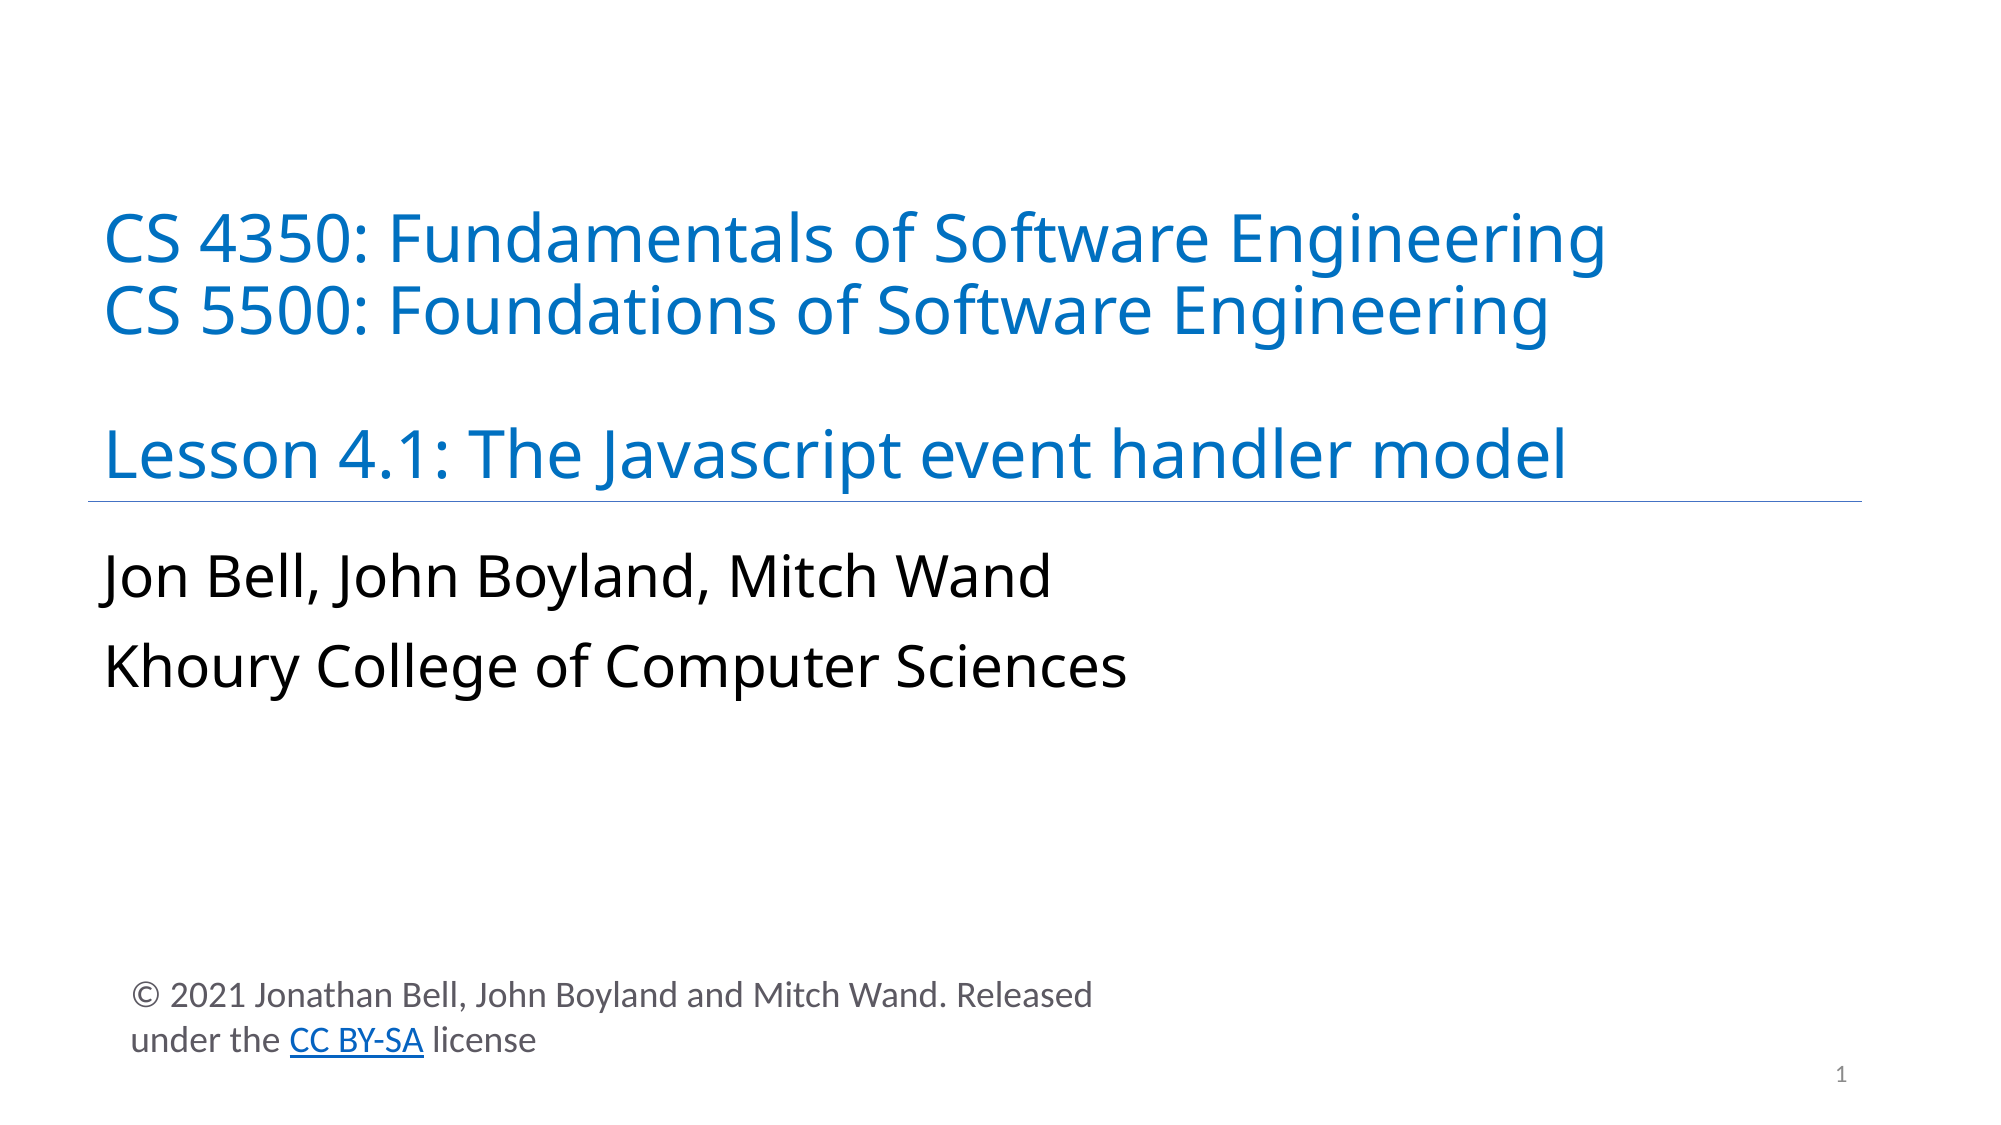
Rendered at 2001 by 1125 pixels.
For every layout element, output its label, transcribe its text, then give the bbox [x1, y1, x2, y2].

title CS 4350: Fundamentals of Software Engineering CS 5500: Foundations of Software Engineering Lesson 4.1: The Javascript event handler model [88, 109, 1863, 501]
text_box © 2021 Jonathan Bell, John Boyland and Mitch Wand. Released under the CC BY-SA license [115, 962, 1116, 1068]
slide_number 1 [1412, 1042, 1863, 1103]
subtitle Jon Bell, John Boyland, Mitch Wand Khoury College of Computer Sciences [88, 531, 1750, 803]
